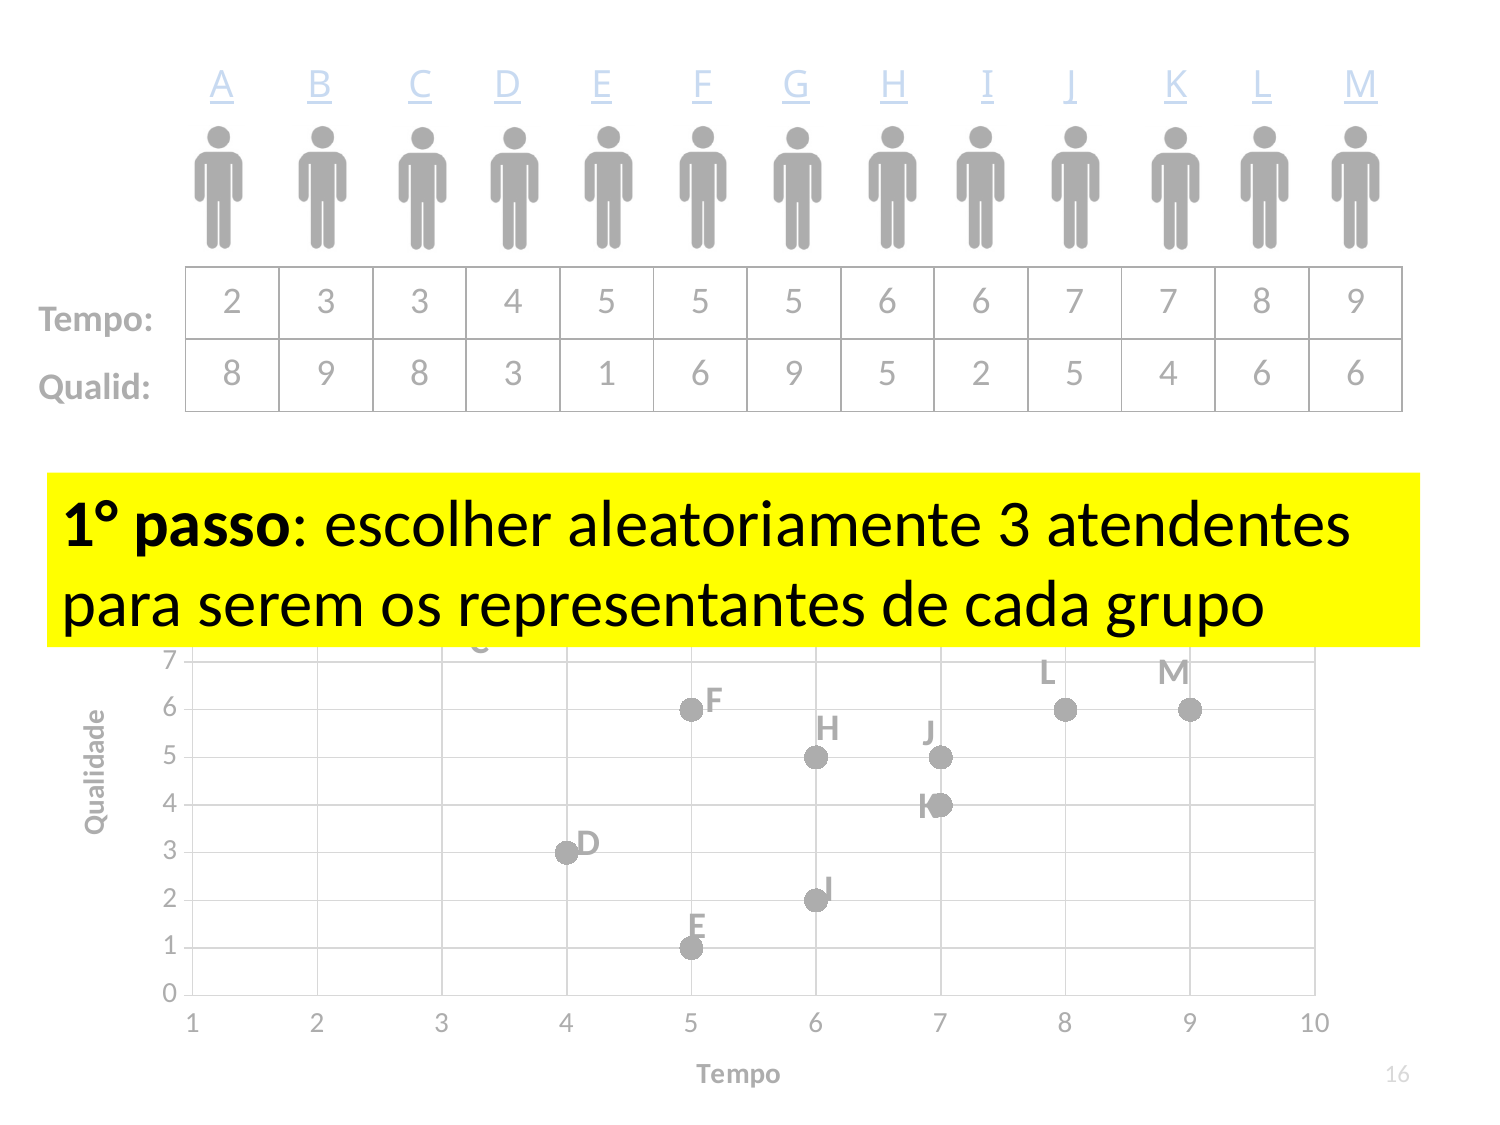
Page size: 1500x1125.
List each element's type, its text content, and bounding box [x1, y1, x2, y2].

picture [1325, 125, 1383, 252]
picture [767, 126, 824, 253]
picture [188, 125, 245, 252]
picture [392, 126, 449, 253]
picture [1045, 125, 1102, 252]
slide_number 16 [1362, 1042, 1425, 1103]
picture [672, 125, 730, 252]
picture [1234, 125, 1291, 252]
picture [950, 125, 1007, 252]
picture [292, 125, 349, 252]
picture [483, 126, 541, 253]
text_box 1° passo: escolher aleatoriamente 3 atendentes para serem os representantes de cada grupo [47, 472, 1421, 648]
text_box [0, 29, 1461, 1108]
picture [861, 125, 919, 252]
chart [46, 491, 1357, 1125]
picture [578, 125, 635, 252]
picture [1145, 126, 1202, 253]
